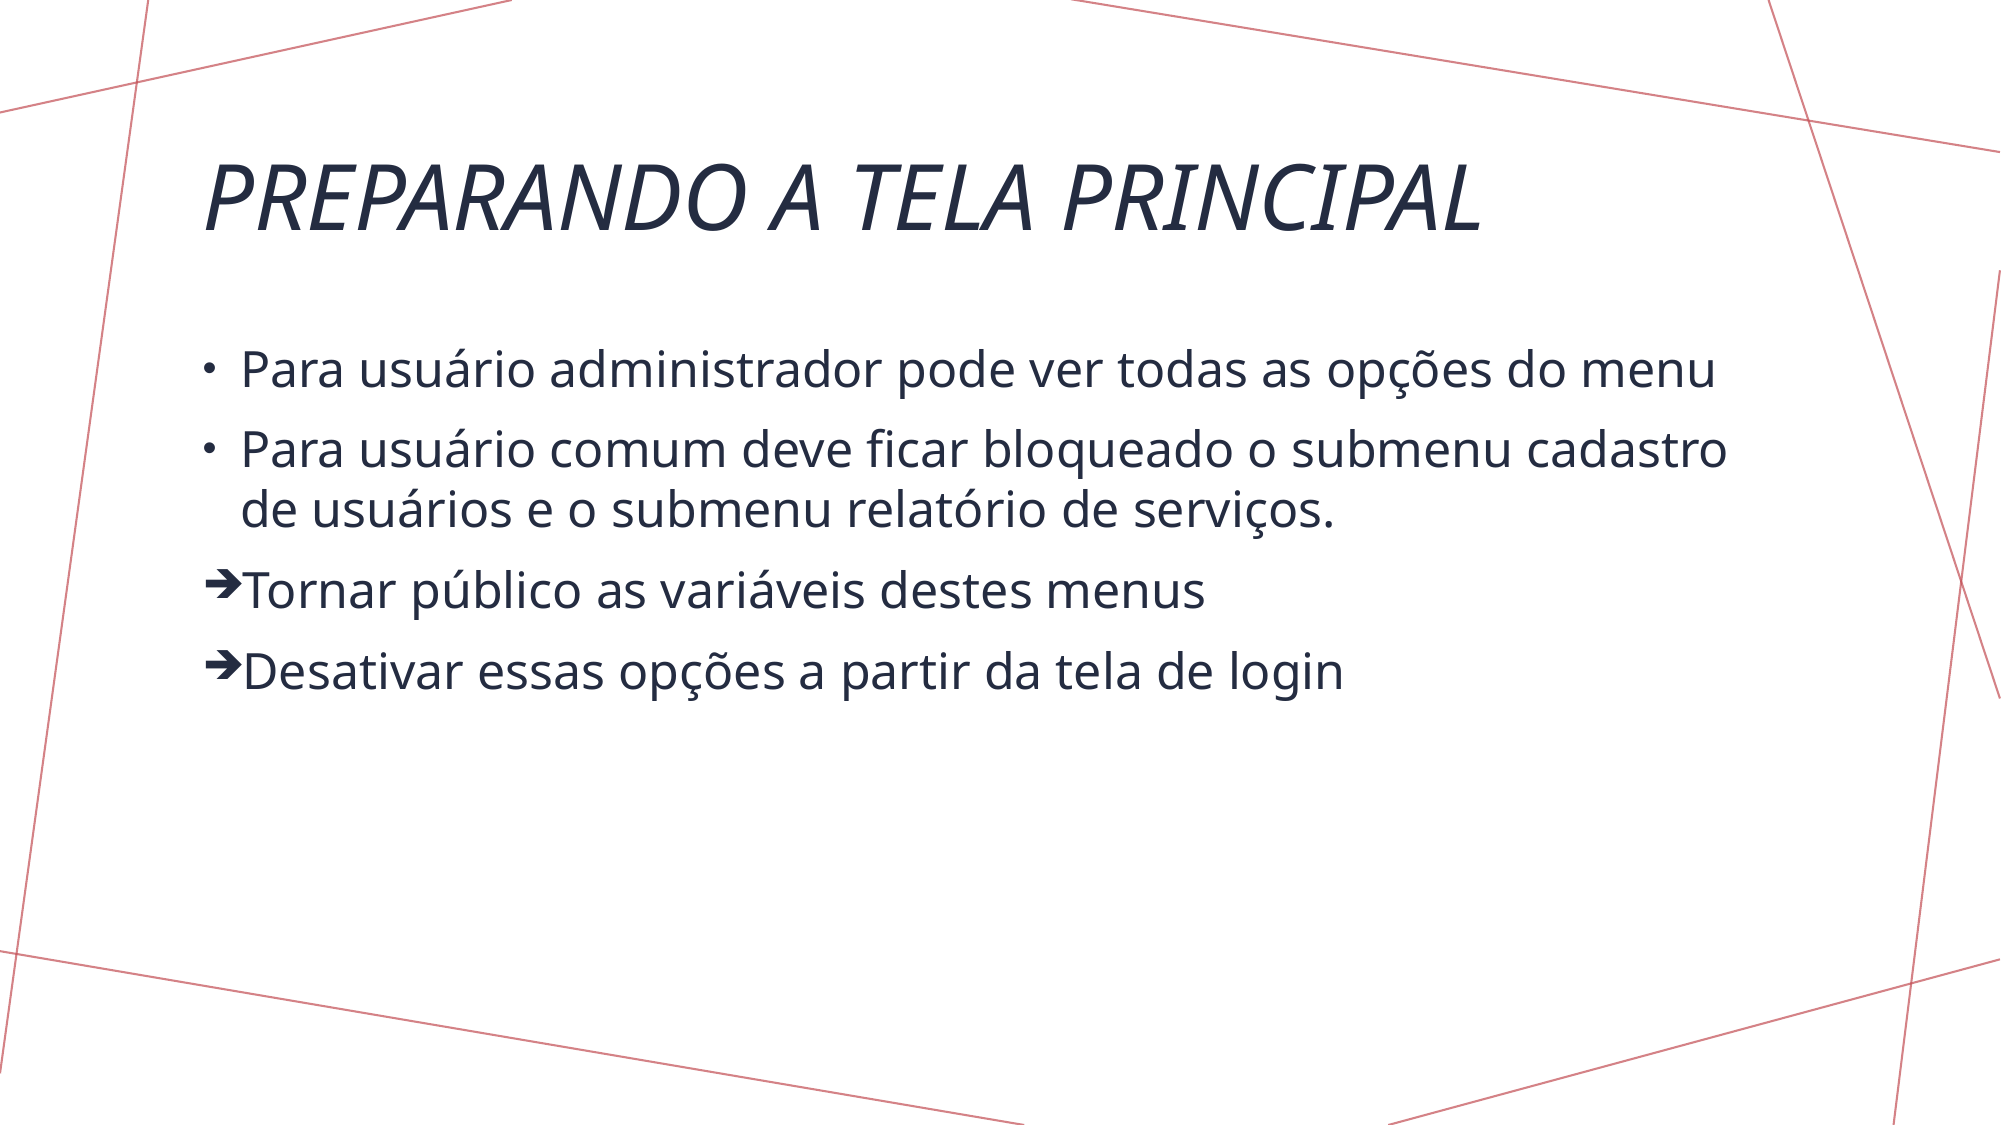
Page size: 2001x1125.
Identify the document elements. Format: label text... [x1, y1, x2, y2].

list Para usuário administrador pode ver todas as opções do menu Para usuário comum deve ficar bloqueado o submenu cadastro de usuários e o submenu relatório de serviços. Tornar público as variáveis destes menus Desativar essas opções a partir da tela de login [187, 329, 1813, 990]
title Preparando a tela principal [187, 87, 1813, 315]
